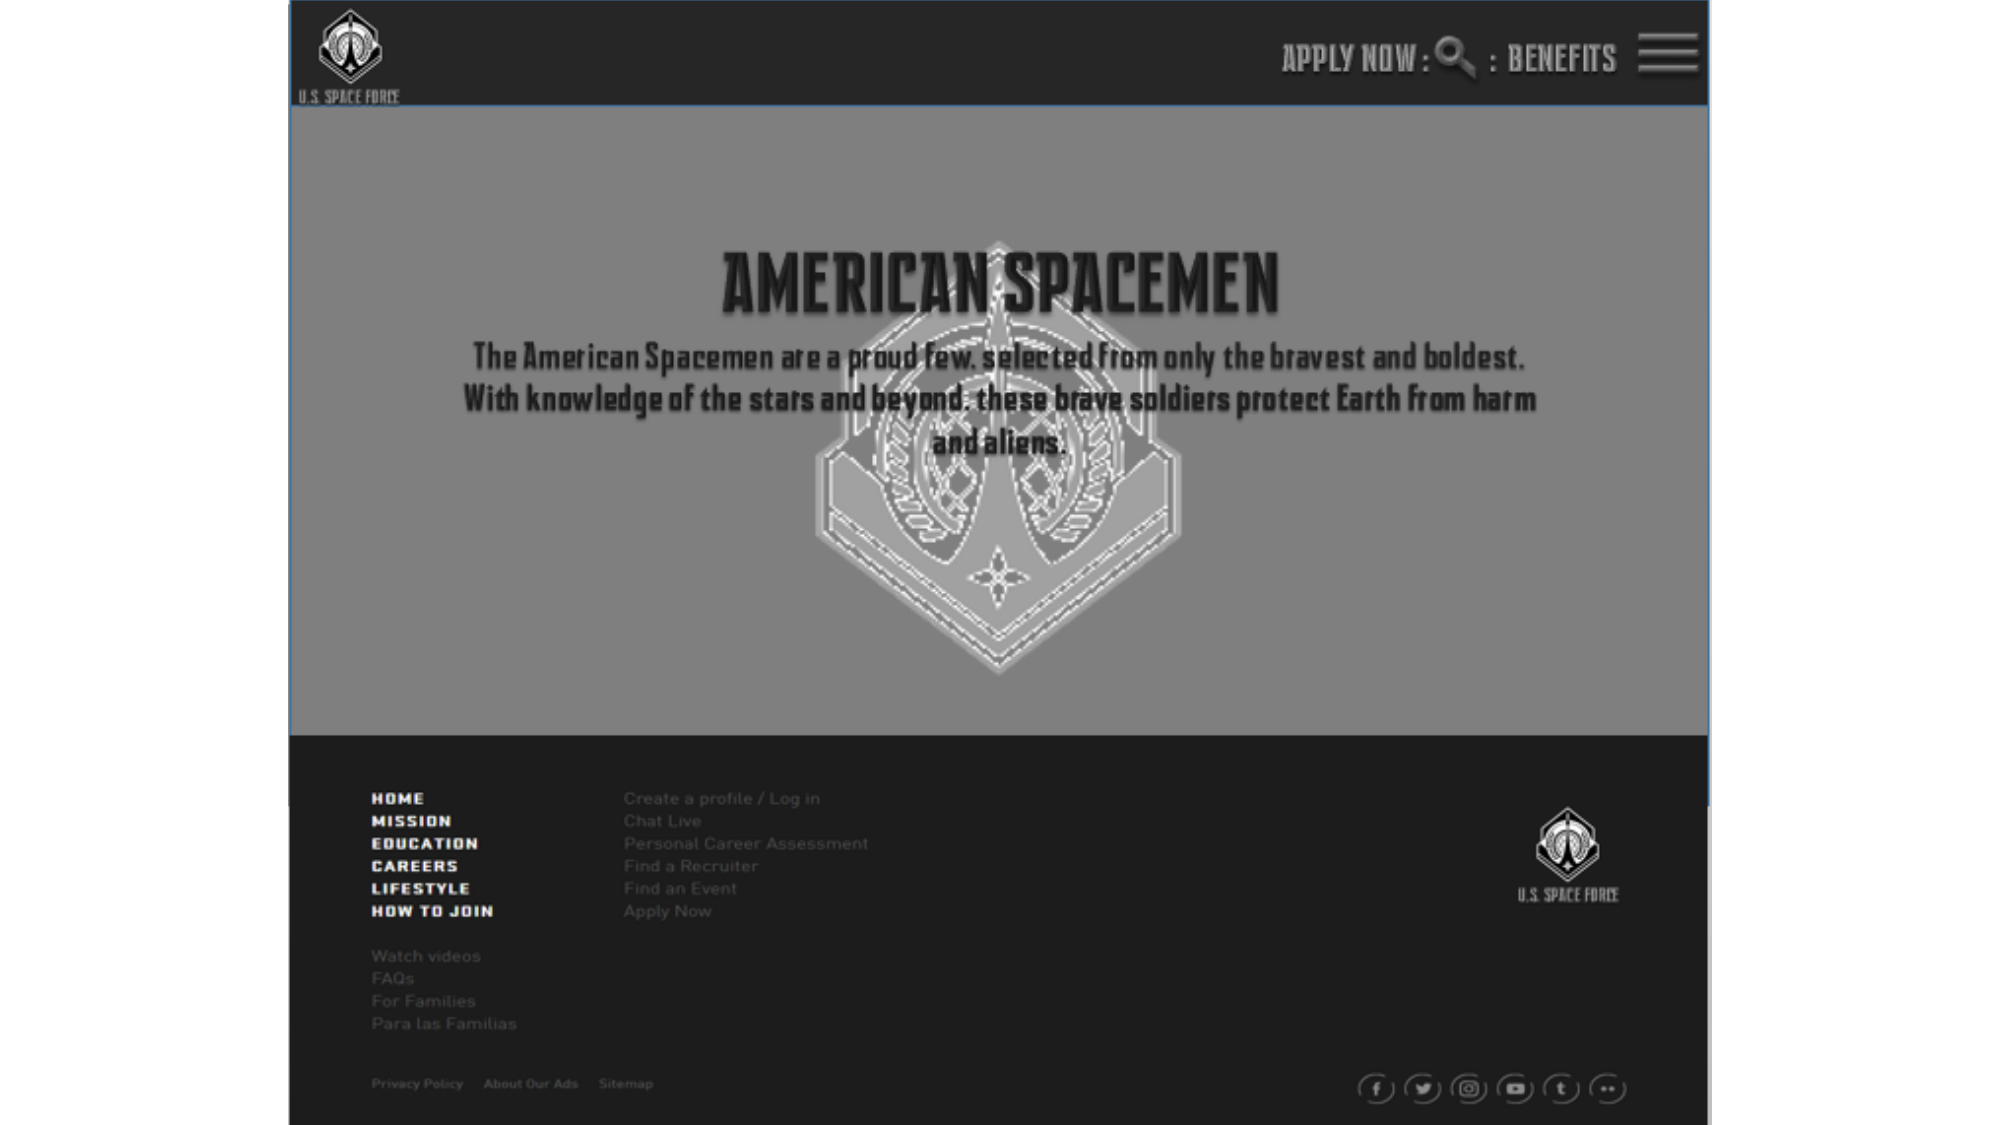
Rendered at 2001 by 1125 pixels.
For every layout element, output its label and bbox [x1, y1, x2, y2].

picture [288, 0, 1712, 1125]
